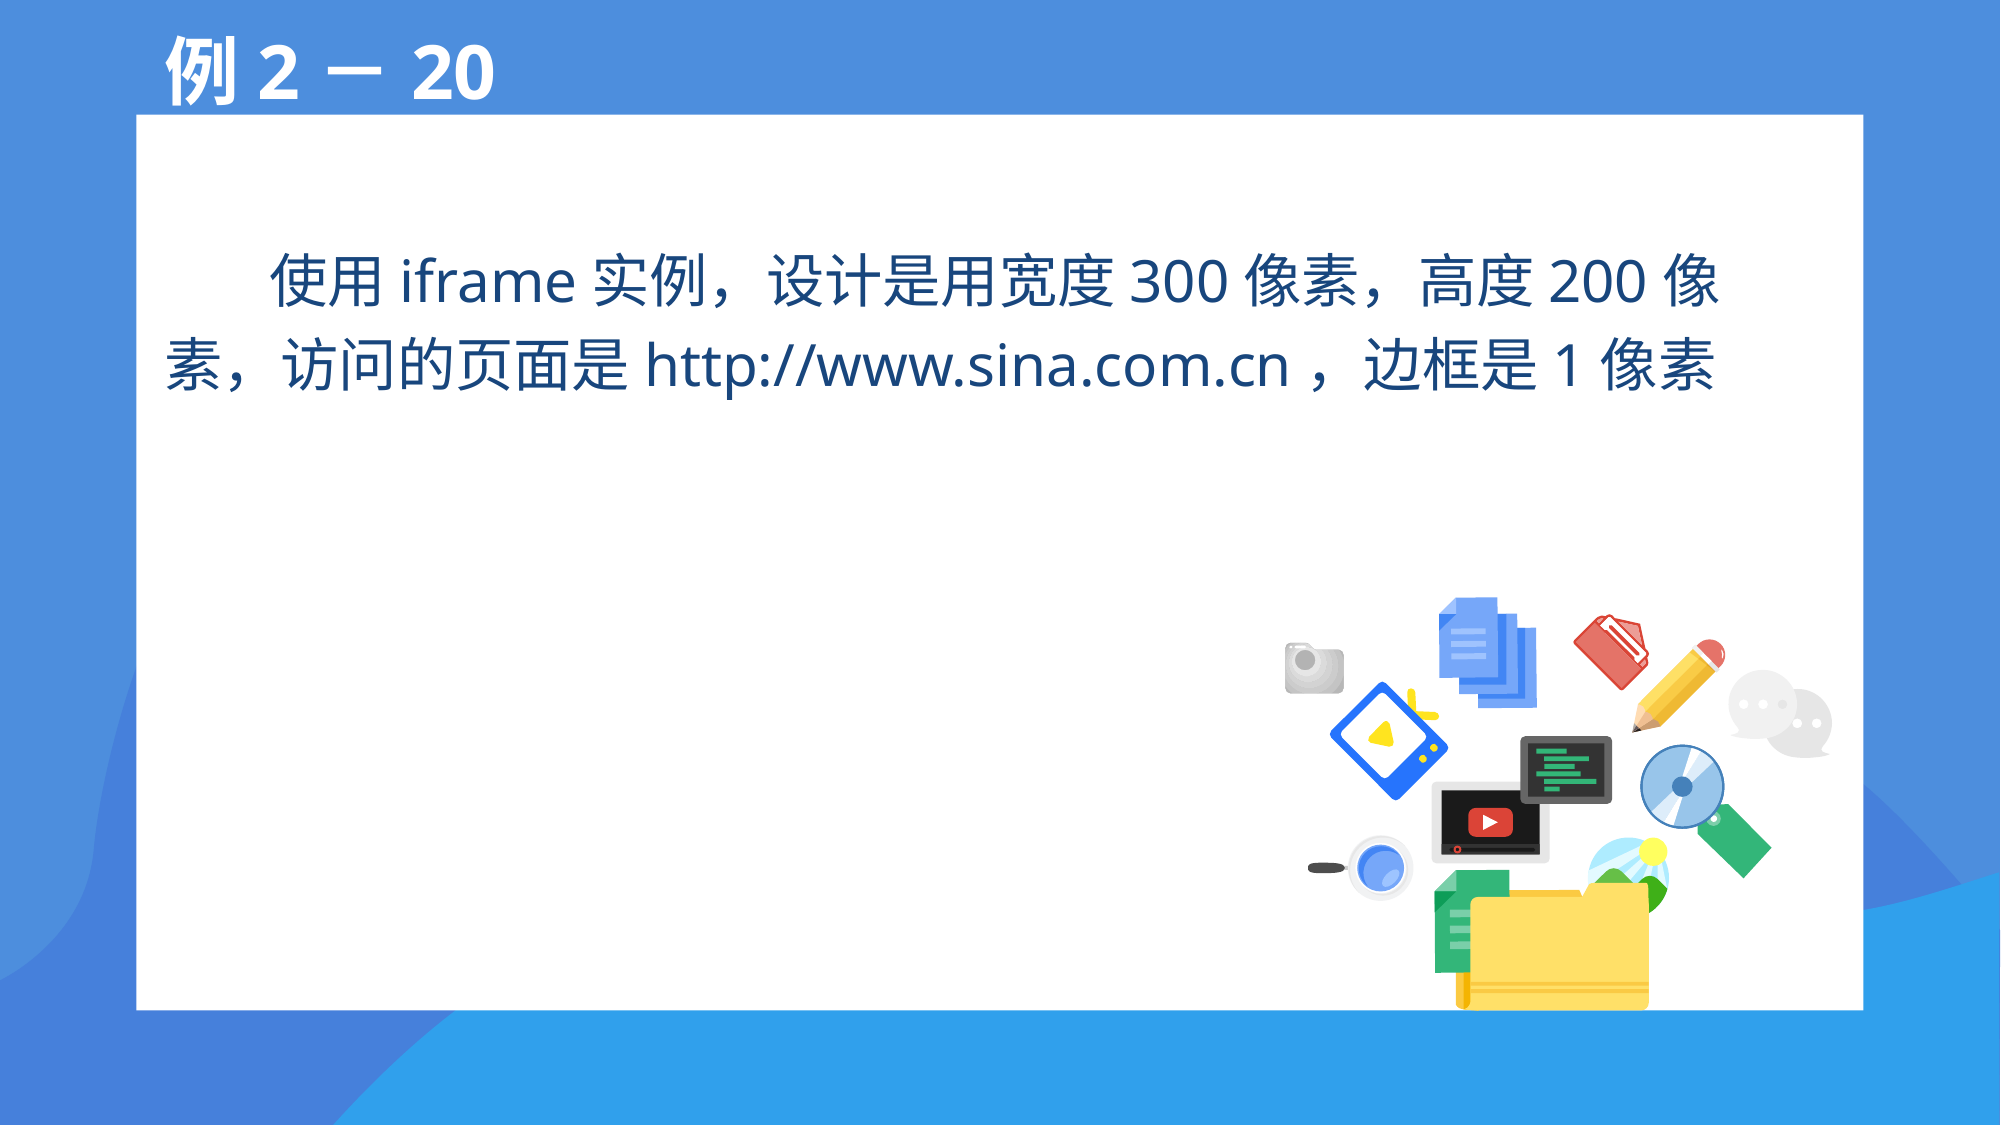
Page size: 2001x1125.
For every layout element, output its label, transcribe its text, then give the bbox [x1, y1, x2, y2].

list 使用iframe实例，设计是用宽度300像素，高度200像素，访问的页面是http://www.sina.com.cn，边框是1像素 [149, 222, 1784, 593]
title 例2－20 [149, 0, 1039, 123]
